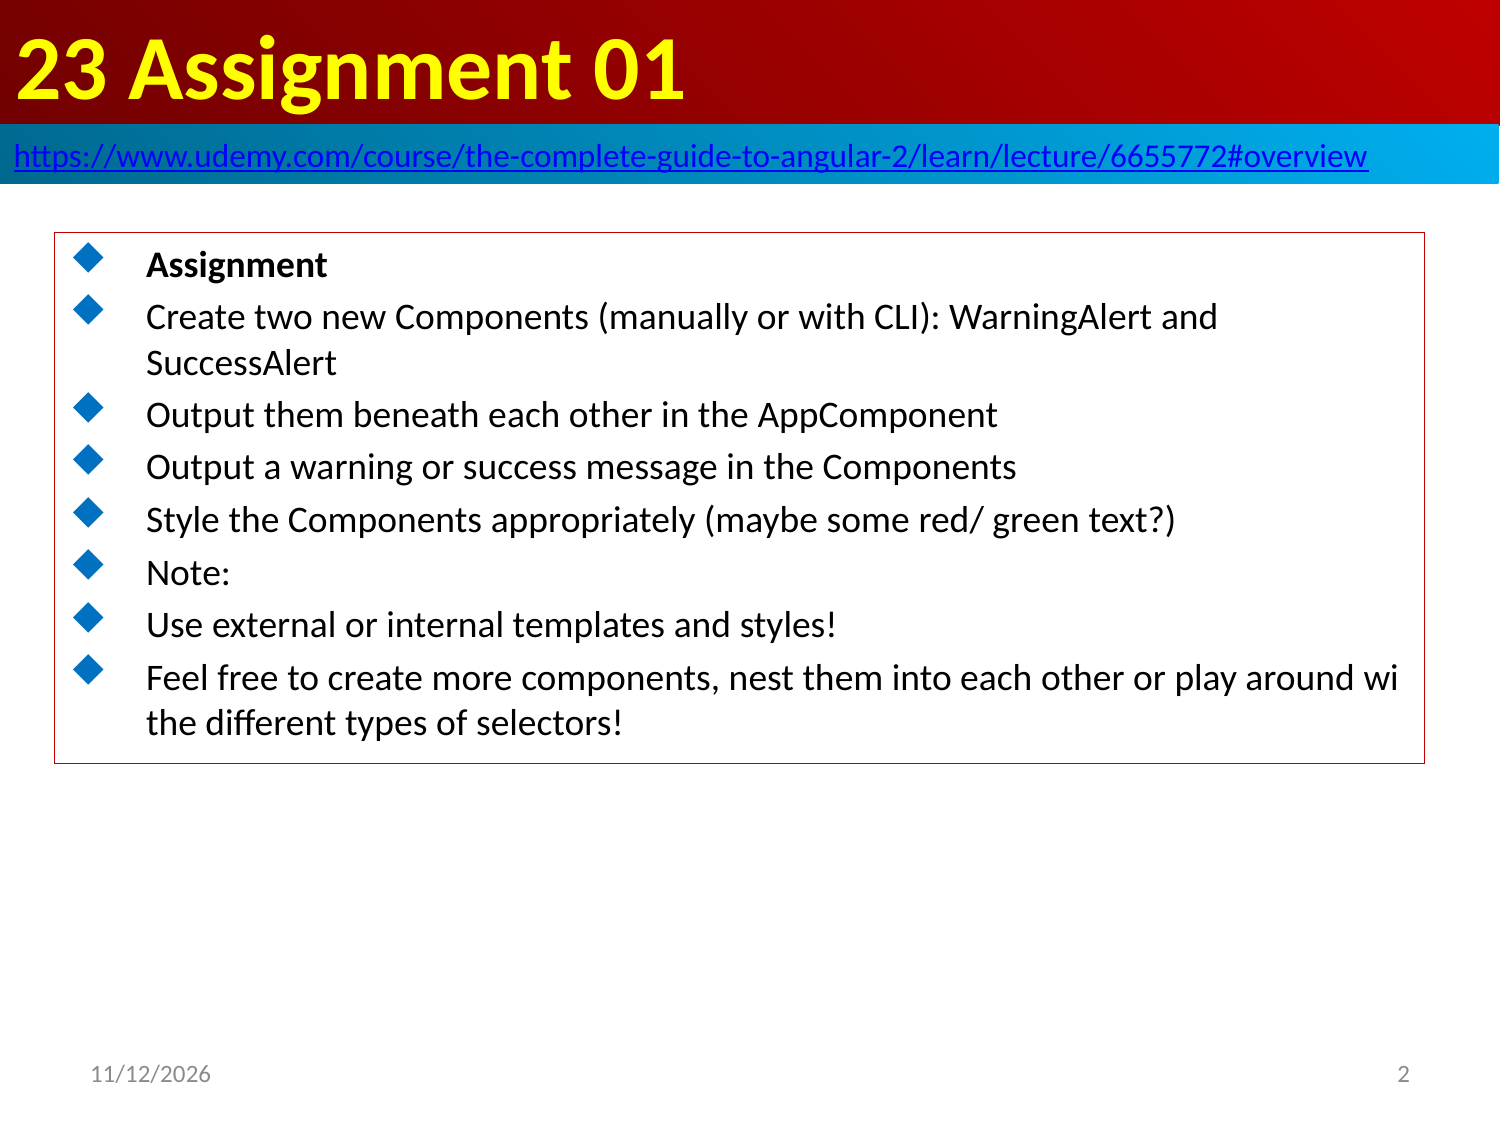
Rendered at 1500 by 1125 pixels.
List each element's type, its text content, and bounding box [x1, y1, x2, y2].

title 23 Assignment 01 [0, 0, 1500, 126]
subtitle Assignment Create two new Components (manually or with CLI): WarningAlert and SuccessAlert Output them beneath each other in the AppComponent Output a warning or success message in the Components Style the Components appropriately (maybe some red/ green text?) Note: Use external or internal templates and styles! Feel free to create more components, nest them into each other or play around withe different types of selectors! [54, 232, 1425, 764]
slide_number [75, 1042, 425, 1103]
text_box https://www.udemy.com/course/the-complete-guide-to-angular-2/learn/lecture/6655772#overview [0, 124, 1499, 184]
slide_number 2 [1074, 1042, 1425, 1103]
